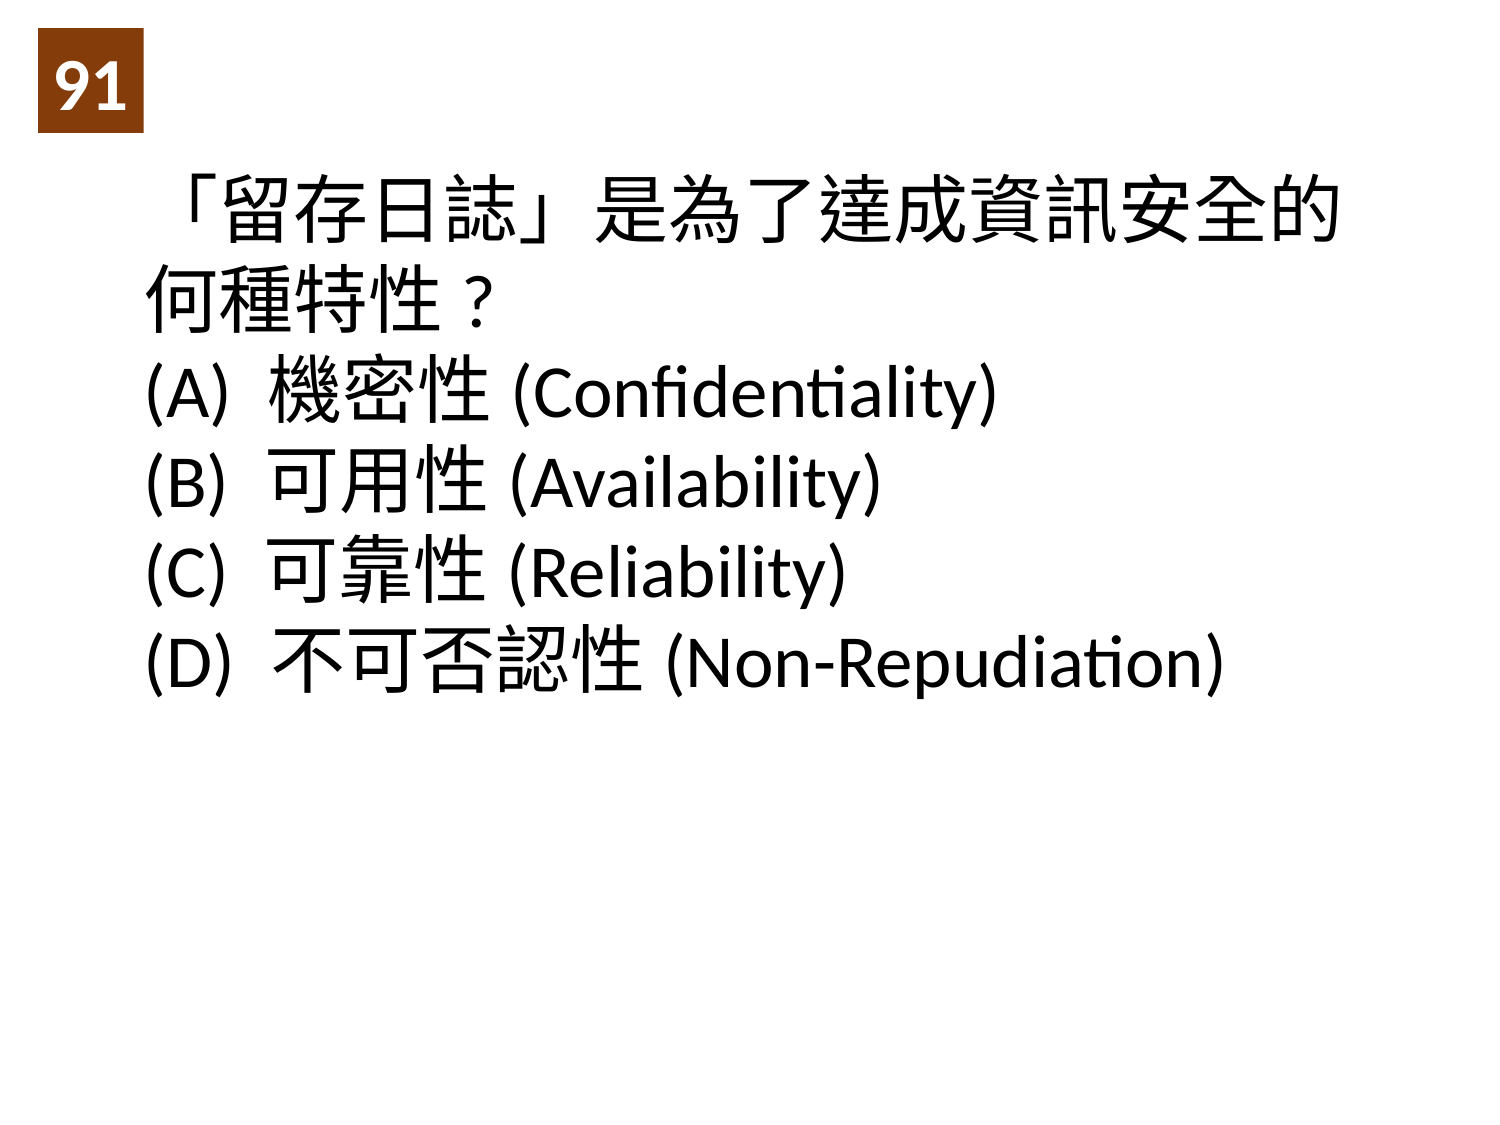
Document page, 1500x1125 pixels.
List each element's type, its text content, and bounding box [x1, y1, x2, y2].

text_box 「留存日誌」是為了達成資訊安全的何種特性? (A) 機密性(Confidentiality) (B) 可用性(Availability) (C) 可靠性(Reliability) (D) 不可否認性(Non-Repudiation) [128, 155, 1372, 710]
text_box 91 [38, 28, 144, 133]
